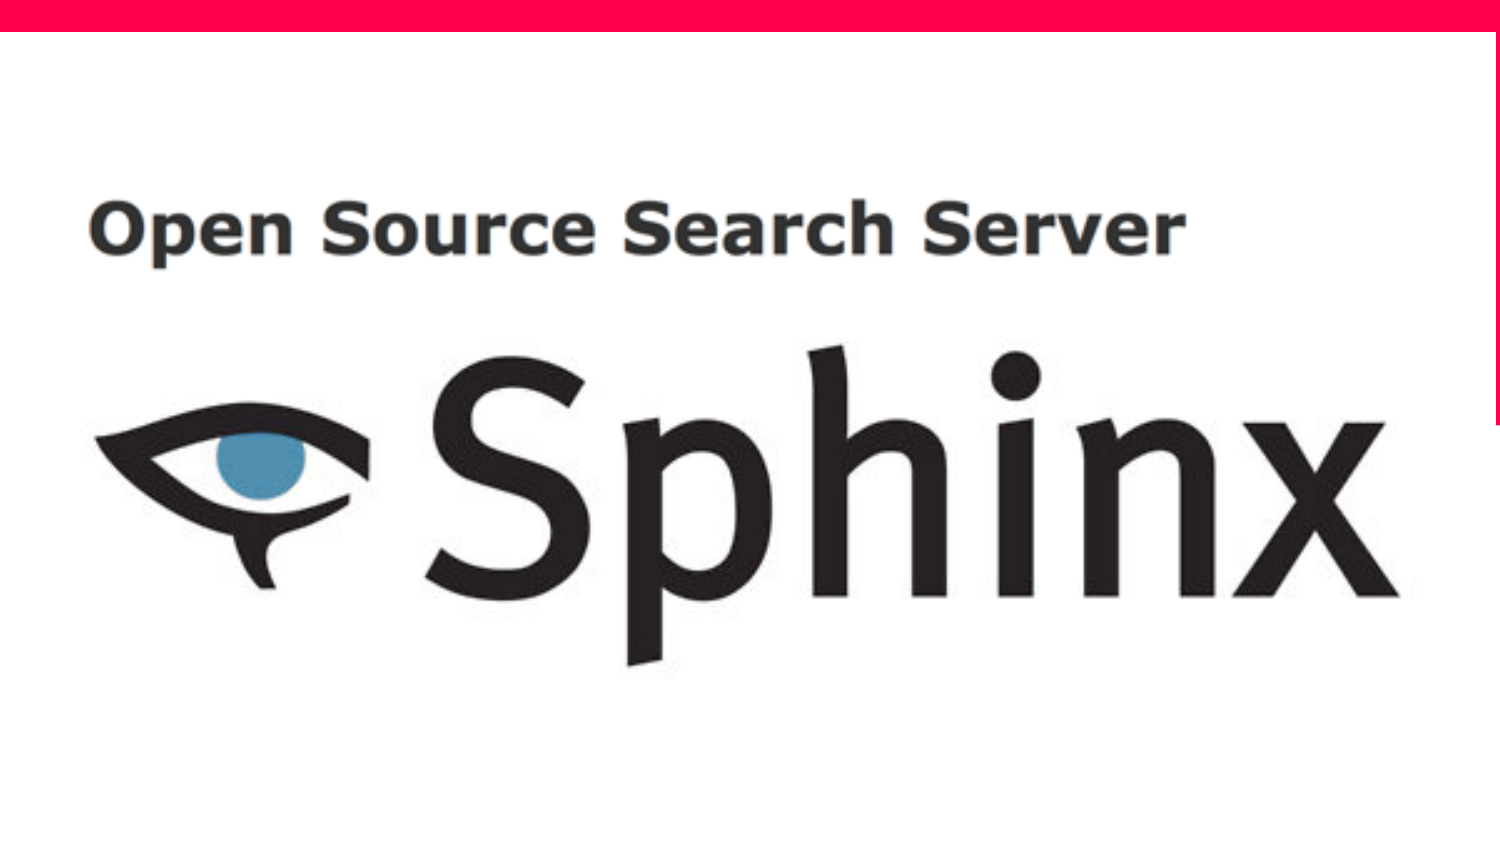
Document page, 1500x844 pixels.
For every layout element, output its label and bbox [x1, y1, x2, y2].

picture [0, 31, 1497, 781]
